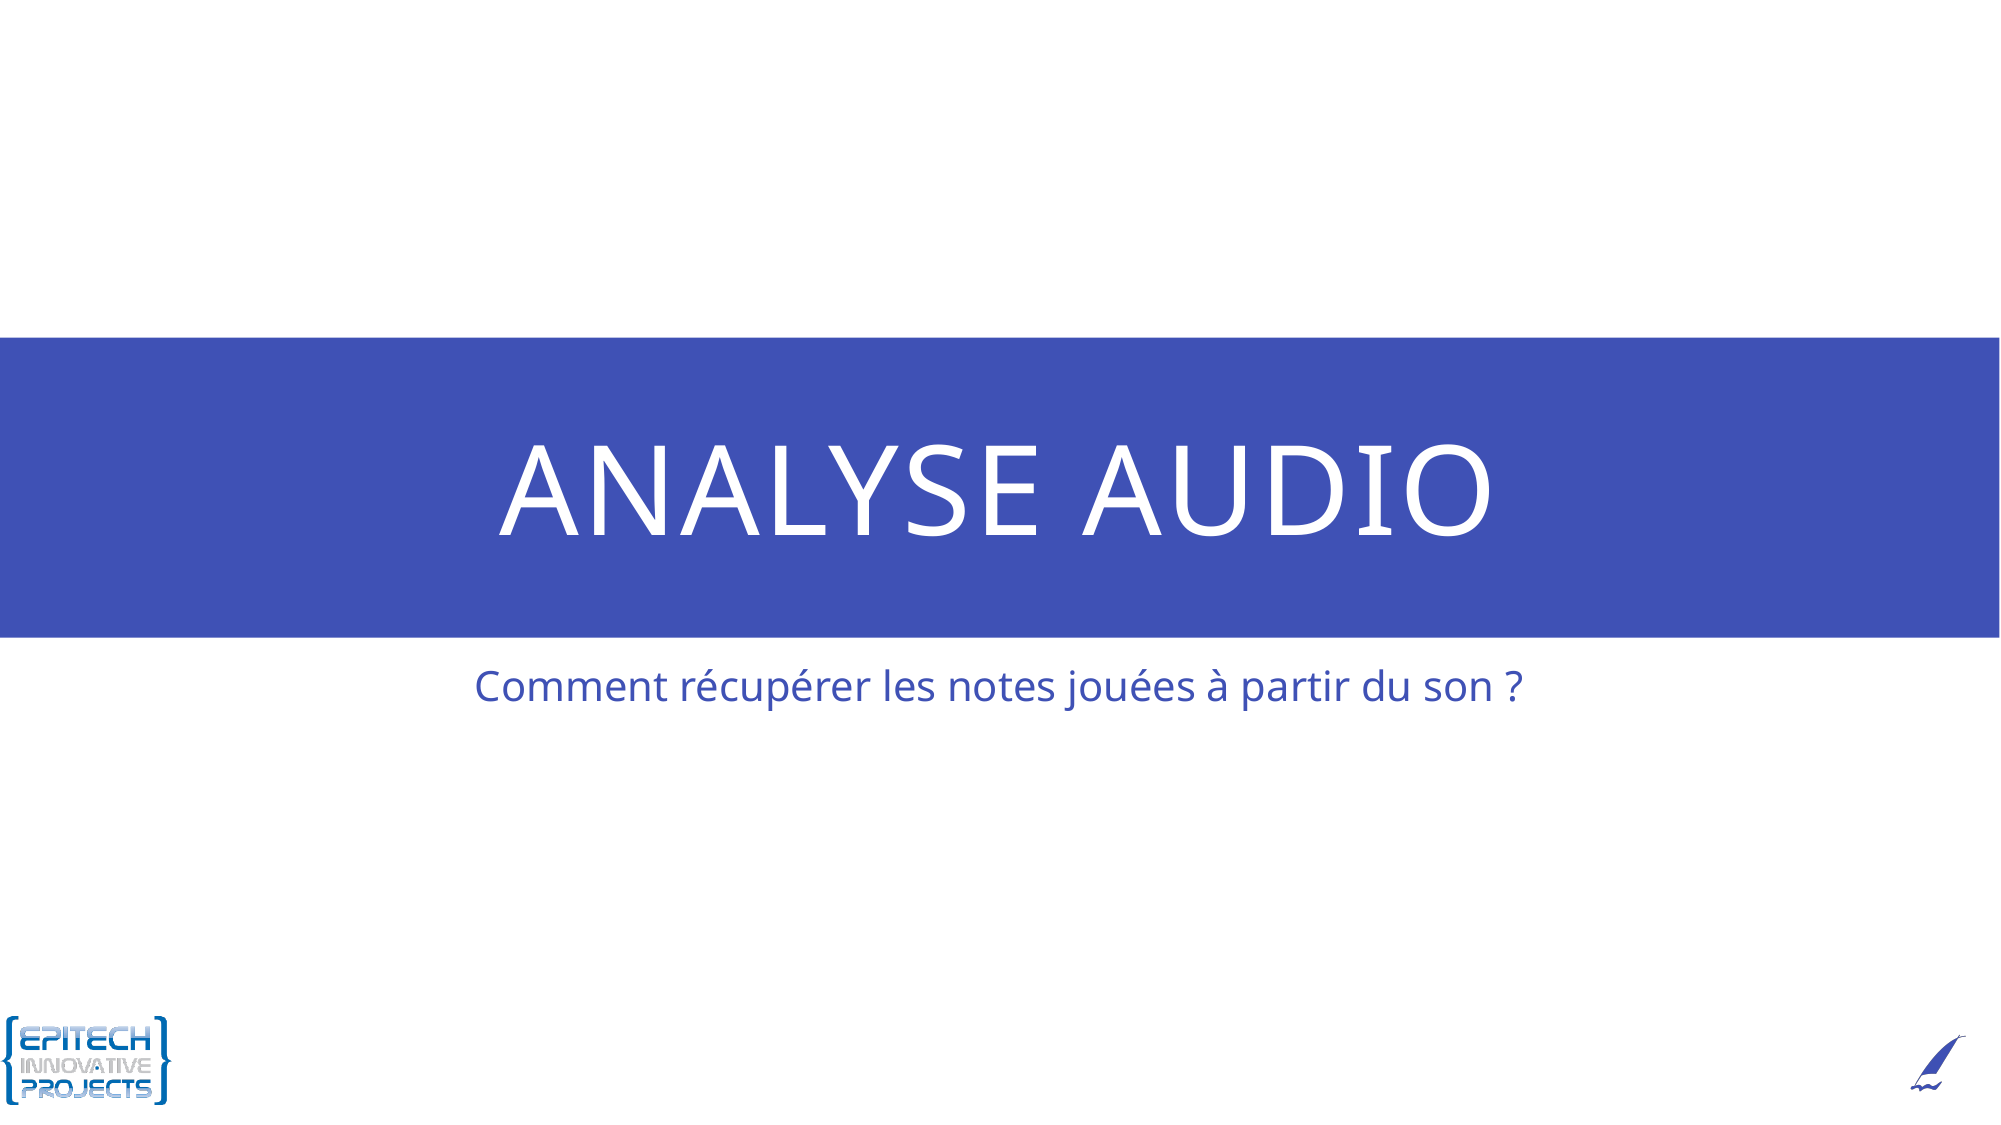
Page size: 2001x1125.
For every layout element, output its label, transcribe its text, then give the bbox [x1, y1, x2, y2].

picture [0, 1016, 172, 1105]
picture [1875, 1000, 2000, 1125]
list Comment récupérer les notes jouées à partir du son ? [136, 657, 1862, 851]
title Analyse Audio [136, 362, 1862, 638]
